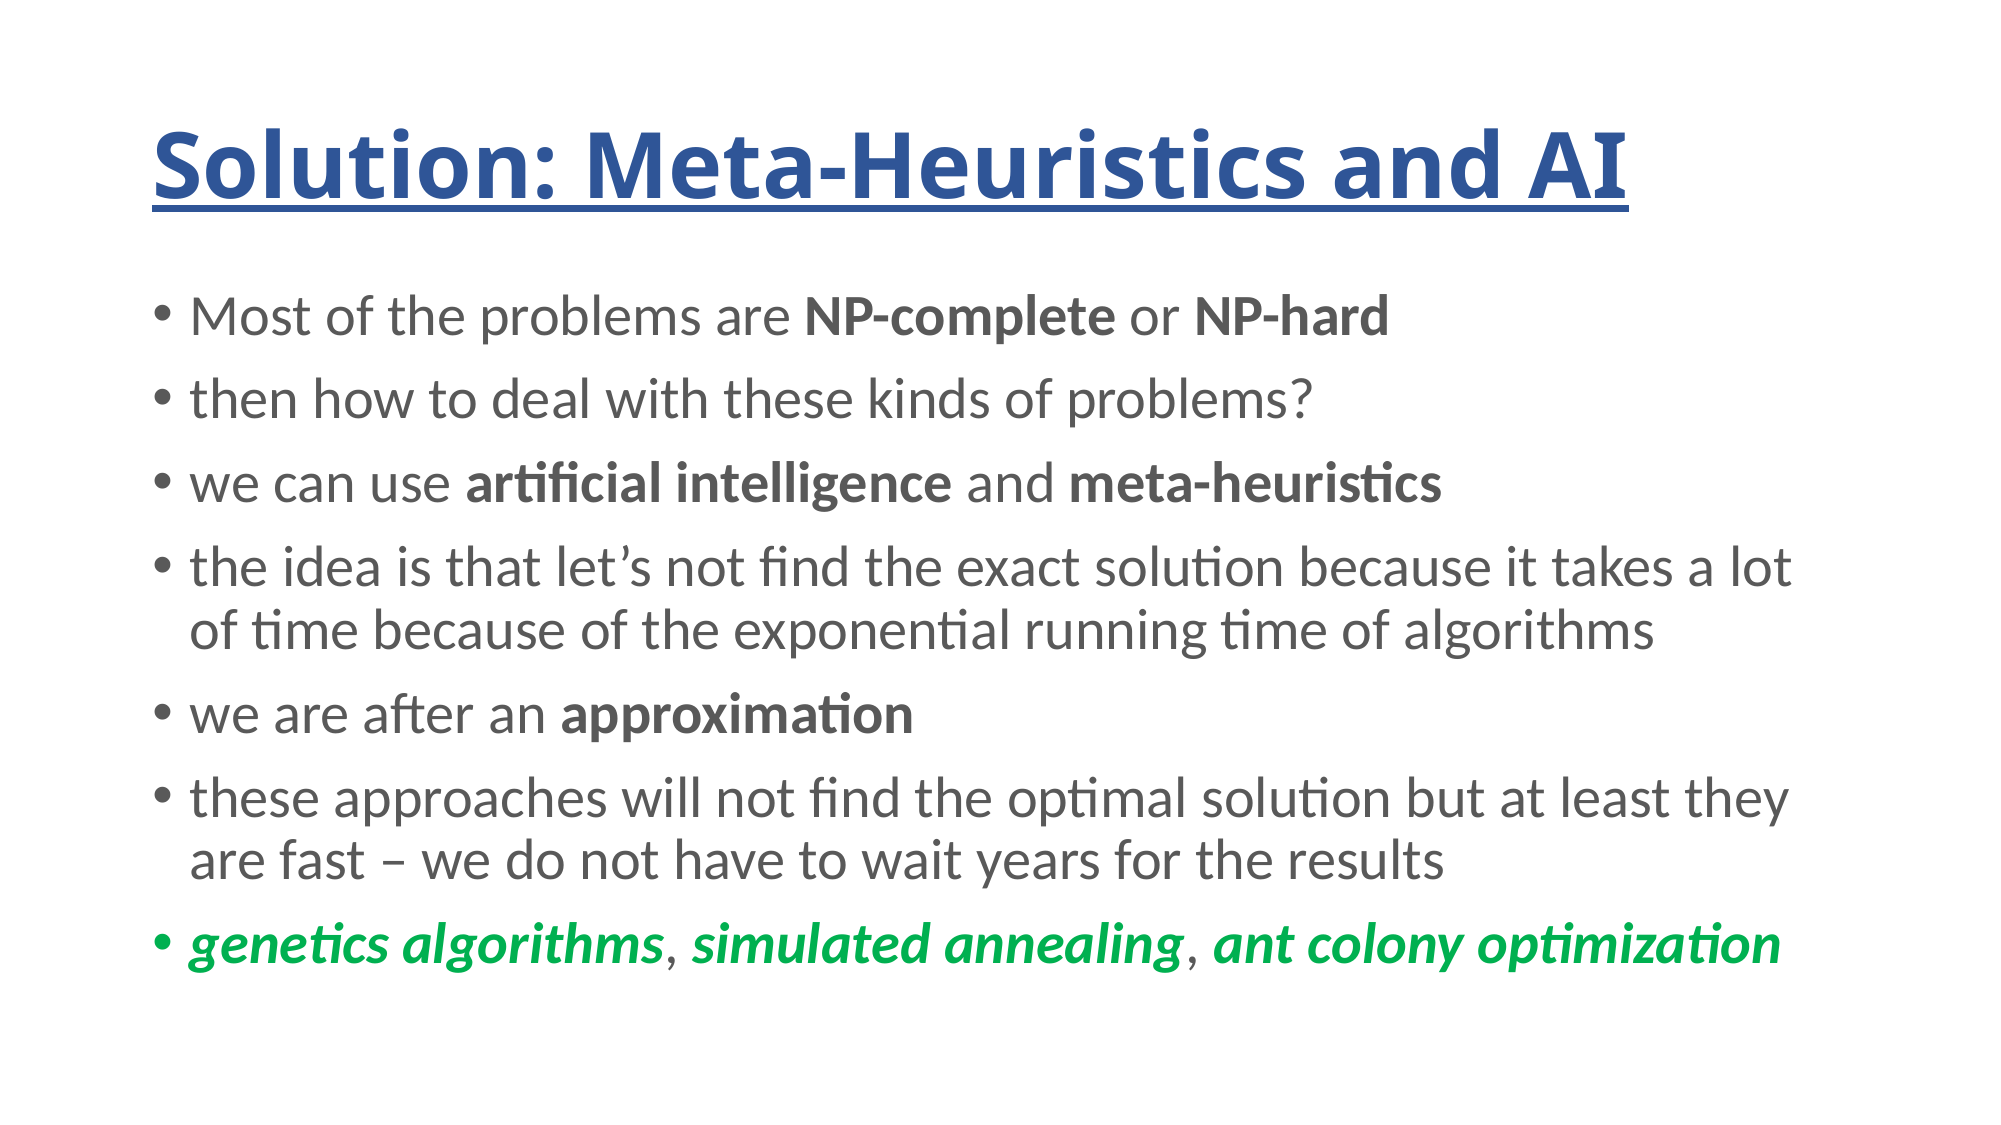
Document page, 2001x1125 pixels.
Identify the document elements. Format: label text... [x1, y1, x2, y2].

title Solution: Meta-Heuristics and AI [137, 59, 1863, 277]
list Most of the problems are NP-complete or NP-hard then how to deal with these kinds of problems? we can use artificial intelligence and meta-heuristics the idea is that let’s not find the exact solution because it takes a lot of time because of the exponential running time of algorithms we are after an approximation these approaches will not find the optimal solution but at least they are fast – we do not have to wait years for the results genetics algorithms, simulated annealing, ant colony optimization [137, 277, 1863, 1066]
